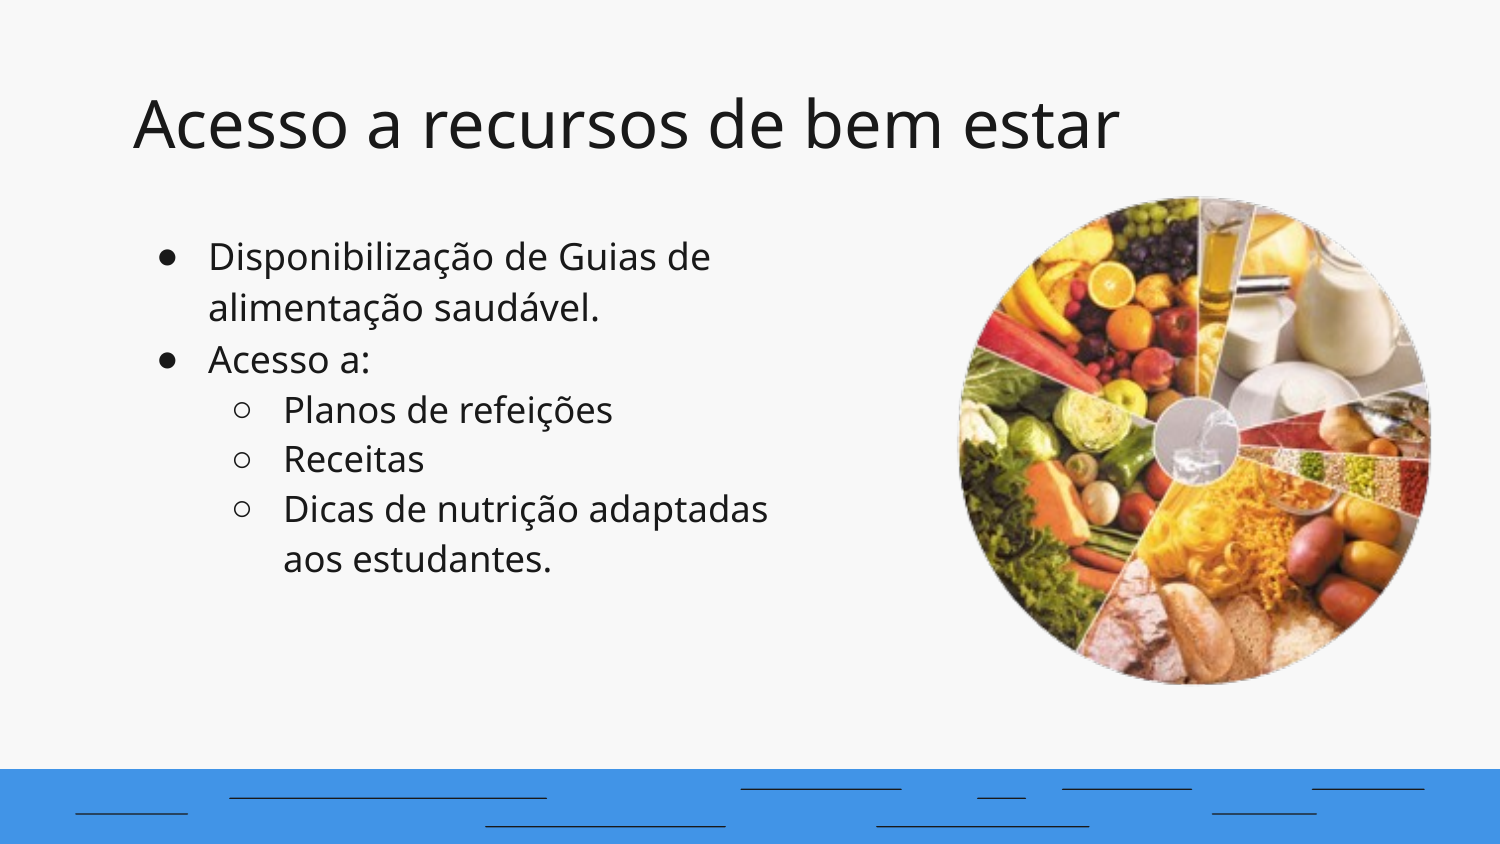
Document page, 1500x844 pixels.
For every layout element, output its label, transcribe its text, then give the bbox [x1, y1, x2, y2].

picture [946, 187, 1445, 695]
list Disponibilização de Guias de alimentação saudável. Acesso a: Planos de refeições Receitas Dicas de nutrição adaptadas aos estudantes. [118, 210, 796, 578]
title Acesso a recursos de bem estar [118, 66, 1382, 172]
